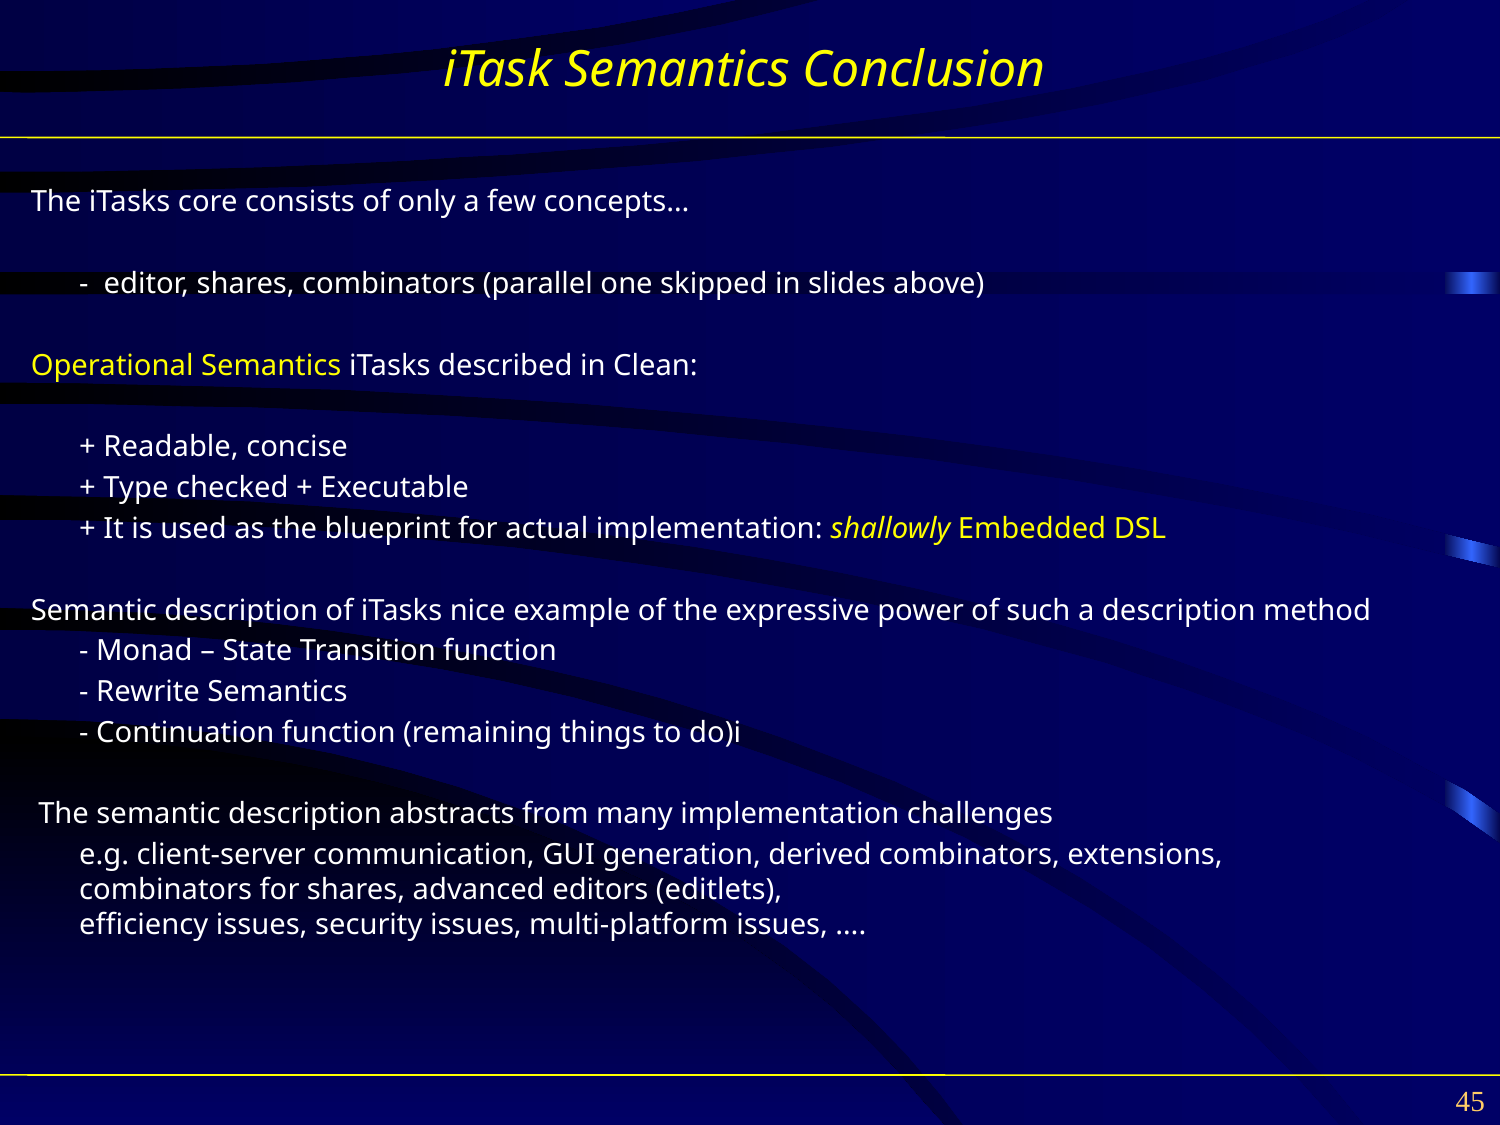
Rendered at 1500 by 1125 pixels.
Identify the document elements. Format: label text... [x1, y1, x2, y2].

text_box 45 [1381, 1074, 1500, 1125]
title iTask Semantics Conclusion [69, 0, 1420, 134]
list The iTasks core consists of only a few concepts… - editor, shares, combinators (parallel one skipped in slides above) Operational Semantics iTasks described in Clean: + Readable, concise + Type checked + Executable + It is used as the blueprint for actual implementation: shallowly Embedded DSL Semantic description of iTasks nice example of the expressive power of such a description method - Monad – State Transition function - Rewrite Semantics - Continuation function (remaining things to do)i The semantic description abstracts from many implementation challenges e.g. client-server communication, GUI generation, derived combinators, extensions, combinators for shares, advanced editors (editlets), efficiency issues, security issues, multi-platform issues, …. [0, 134, 1500, 1059]
